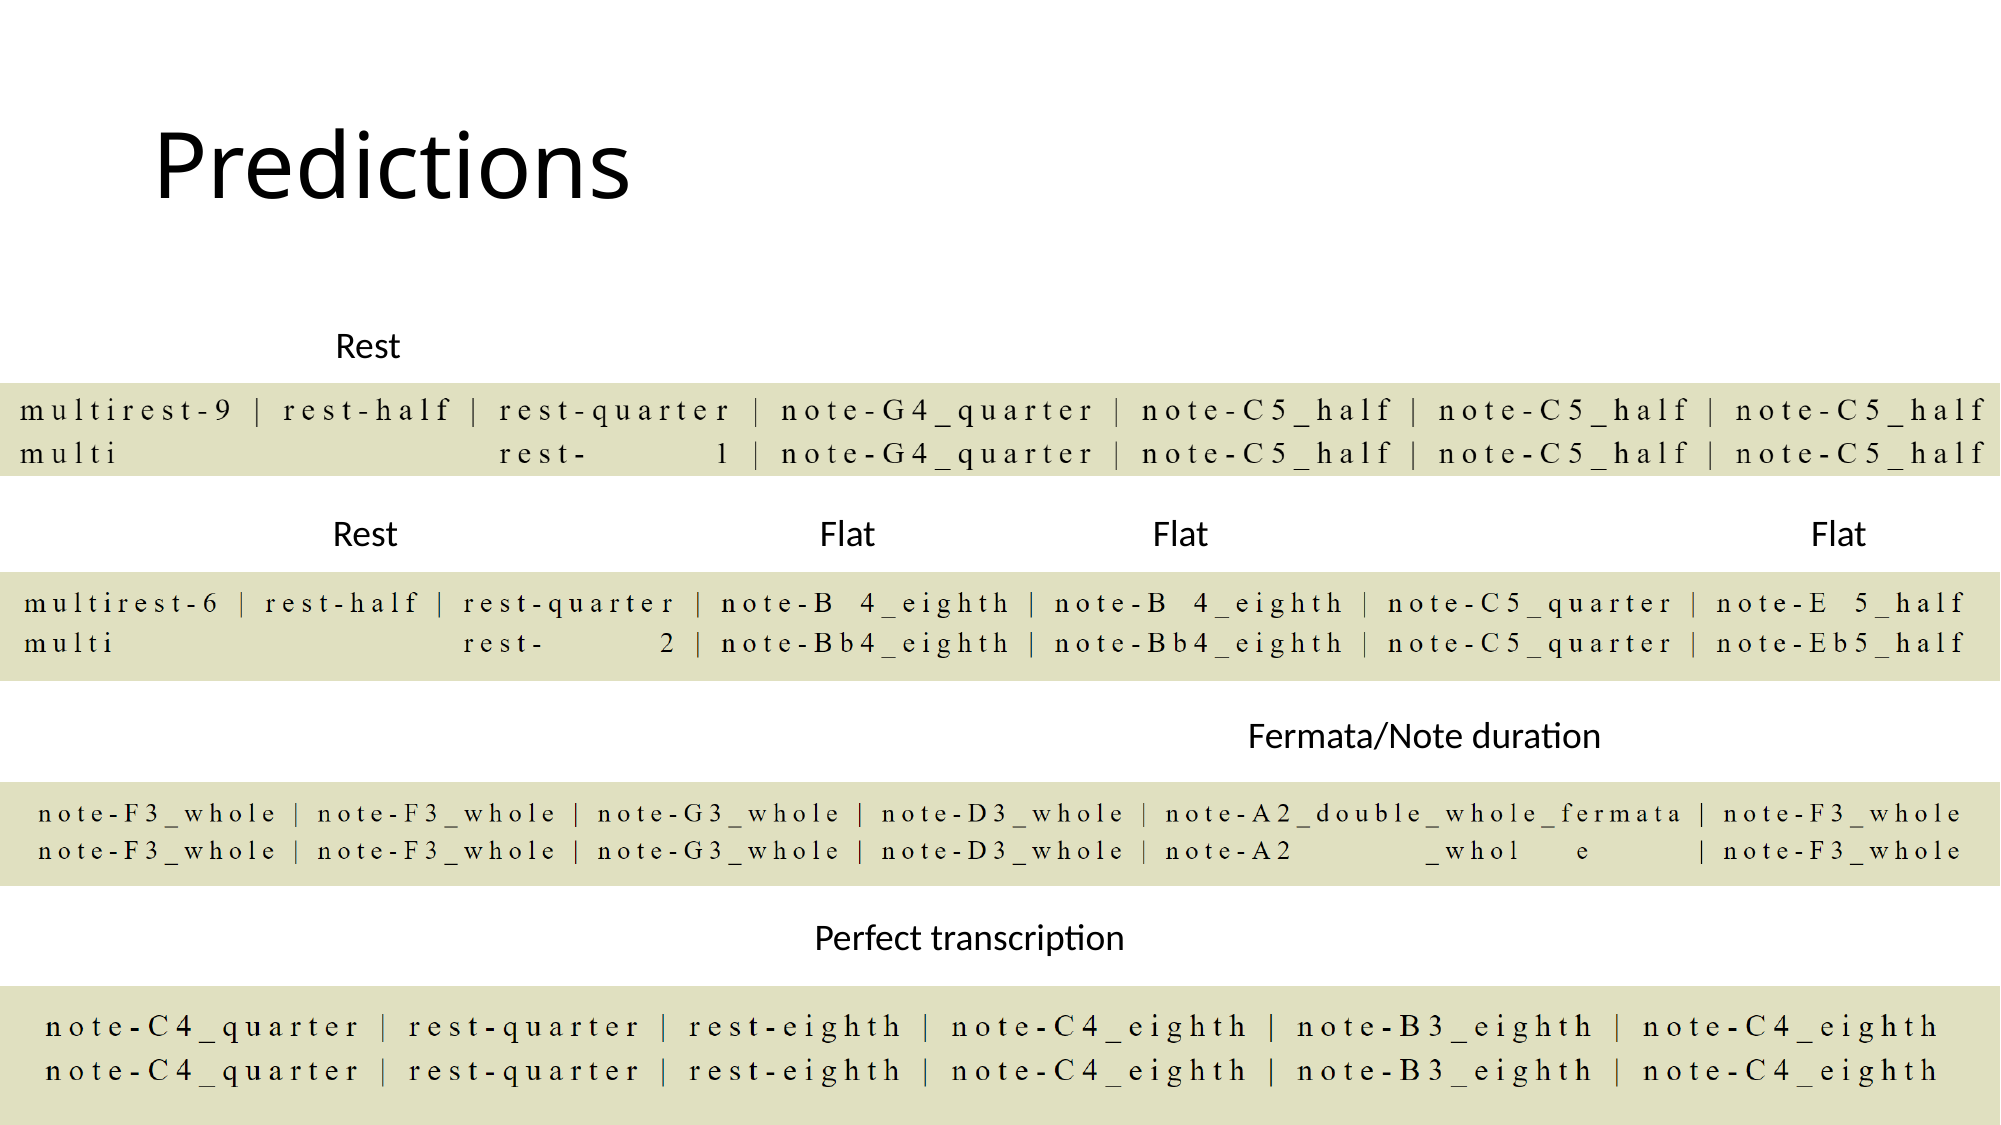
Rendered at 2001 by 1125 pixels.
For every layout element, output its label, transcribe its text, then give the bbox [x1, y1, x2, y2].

picture [0, 572, 2000, 681]
picture [0, 383, 2000, 476]
picture [0, 782, 2000, 886]
text_box Rest [320, 313, 416, 374]
picture [0, 986, 2000, 1125]
text_box Flat [1138, 501, 1224, 562]
text_box Fermata/Note duration [1233, 703, 1617, 764]
text_box Flat [805, 501, 891, 562]
text_box Flat [1796, 501, 1882, 562]
title Predictions [137, 59, 1863, 278]
text_box Rest [318, 501, 413, 562]
text_box Perfect transcription [799, 905, 1141, 966]
